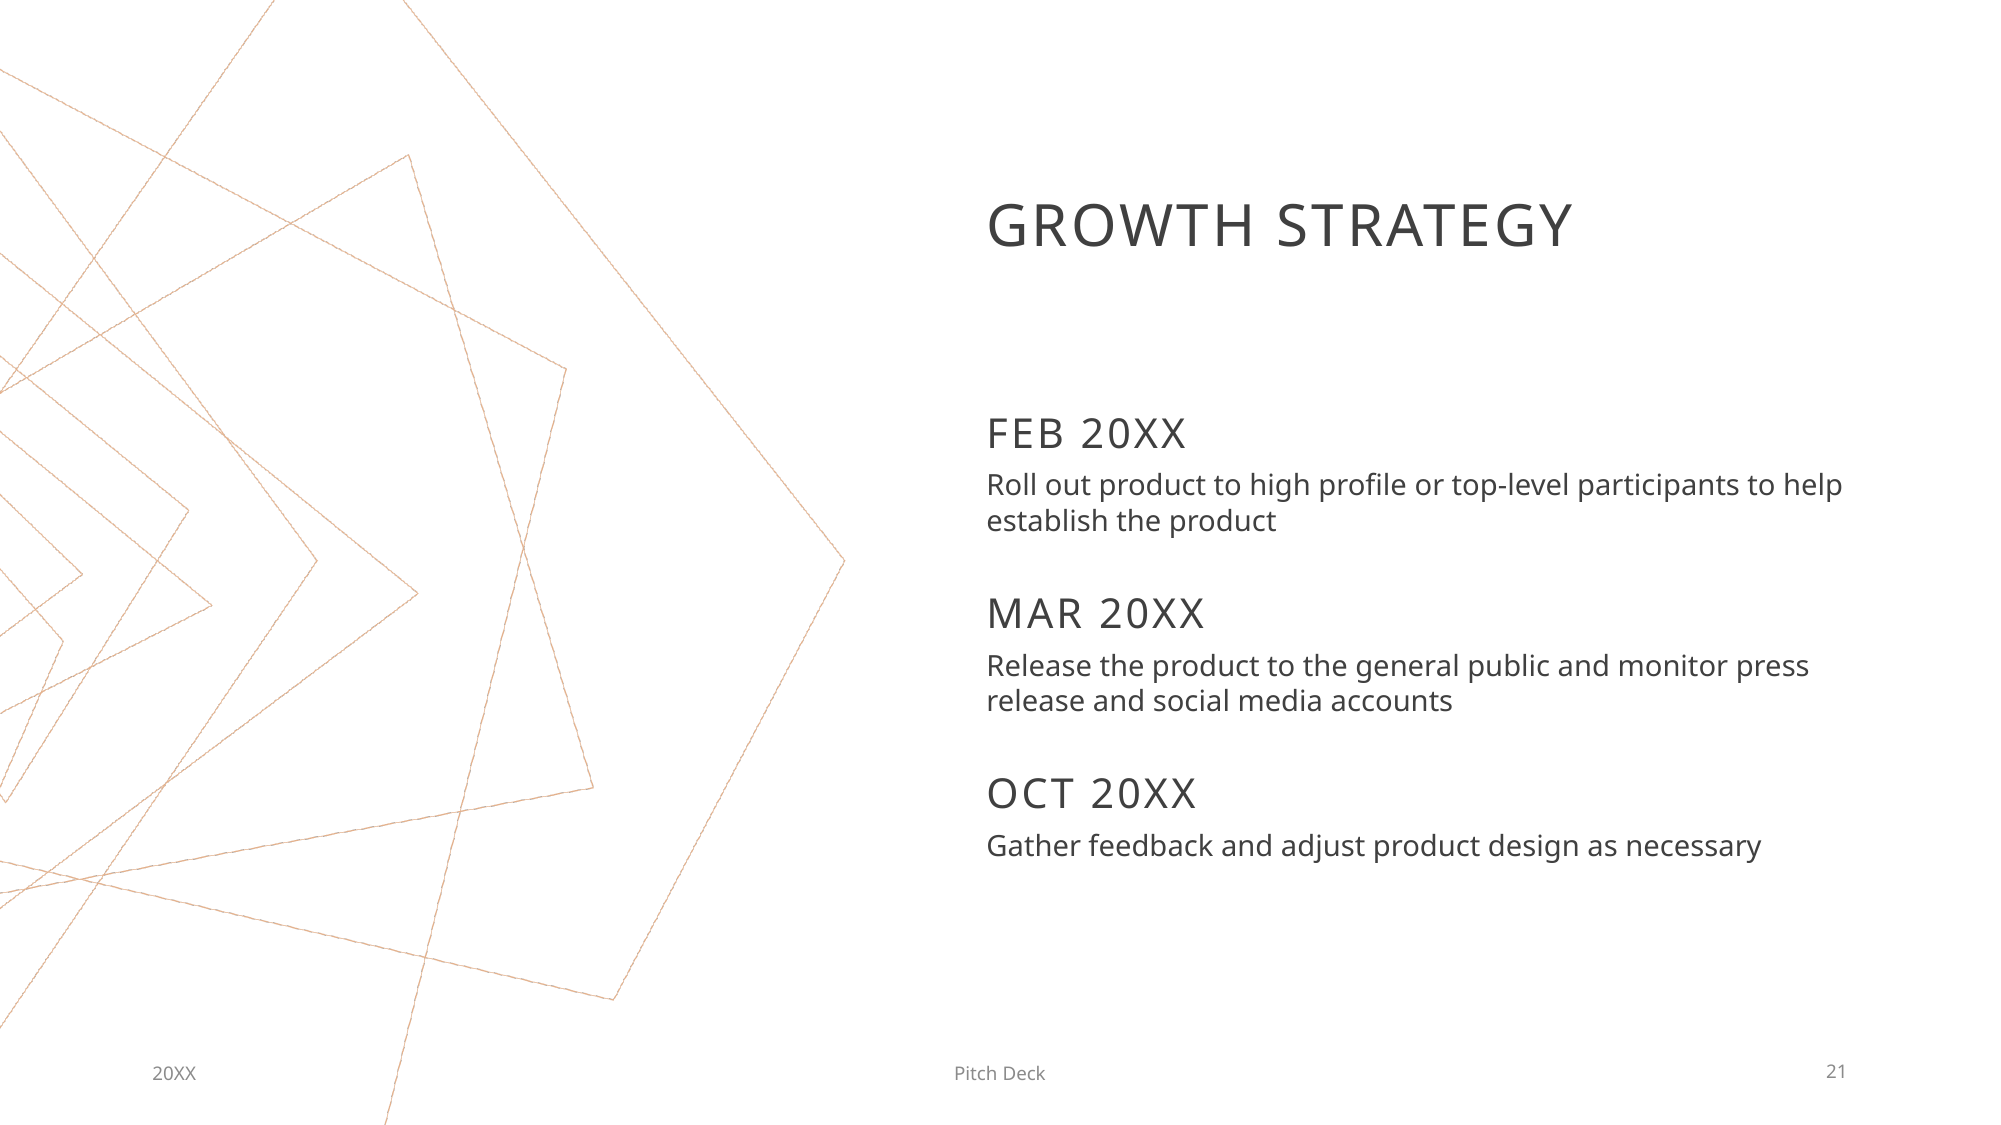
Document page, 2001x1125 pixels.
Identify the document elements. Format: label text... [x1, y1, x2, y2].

list Feb 20XX [971, 405, 1863, 459]
title Growth strategy [971, 189, 1863, 328]
picture [0, 0, 893, 1125]
list Gather feedback and adjust product design as necessary [971, 819, 1863, 912]
list Release the product to the general public and monitor press release and social media accounts [971, 639, 1863, 732]
list Roll out product to high profile or top-level participants to help establish the product [971, 459, 1863, 551]
list Oct 20XX [971, 765, 1863, 819]
slide_number 20XX [137, 1042, 588, 1103]
footer Pitch Deck [662, 1042, 1338, 1103]
slide_number 21 [1412, 1042, 1863, 1103]
list Mar 20XX [971, 585, 1863, 639]
